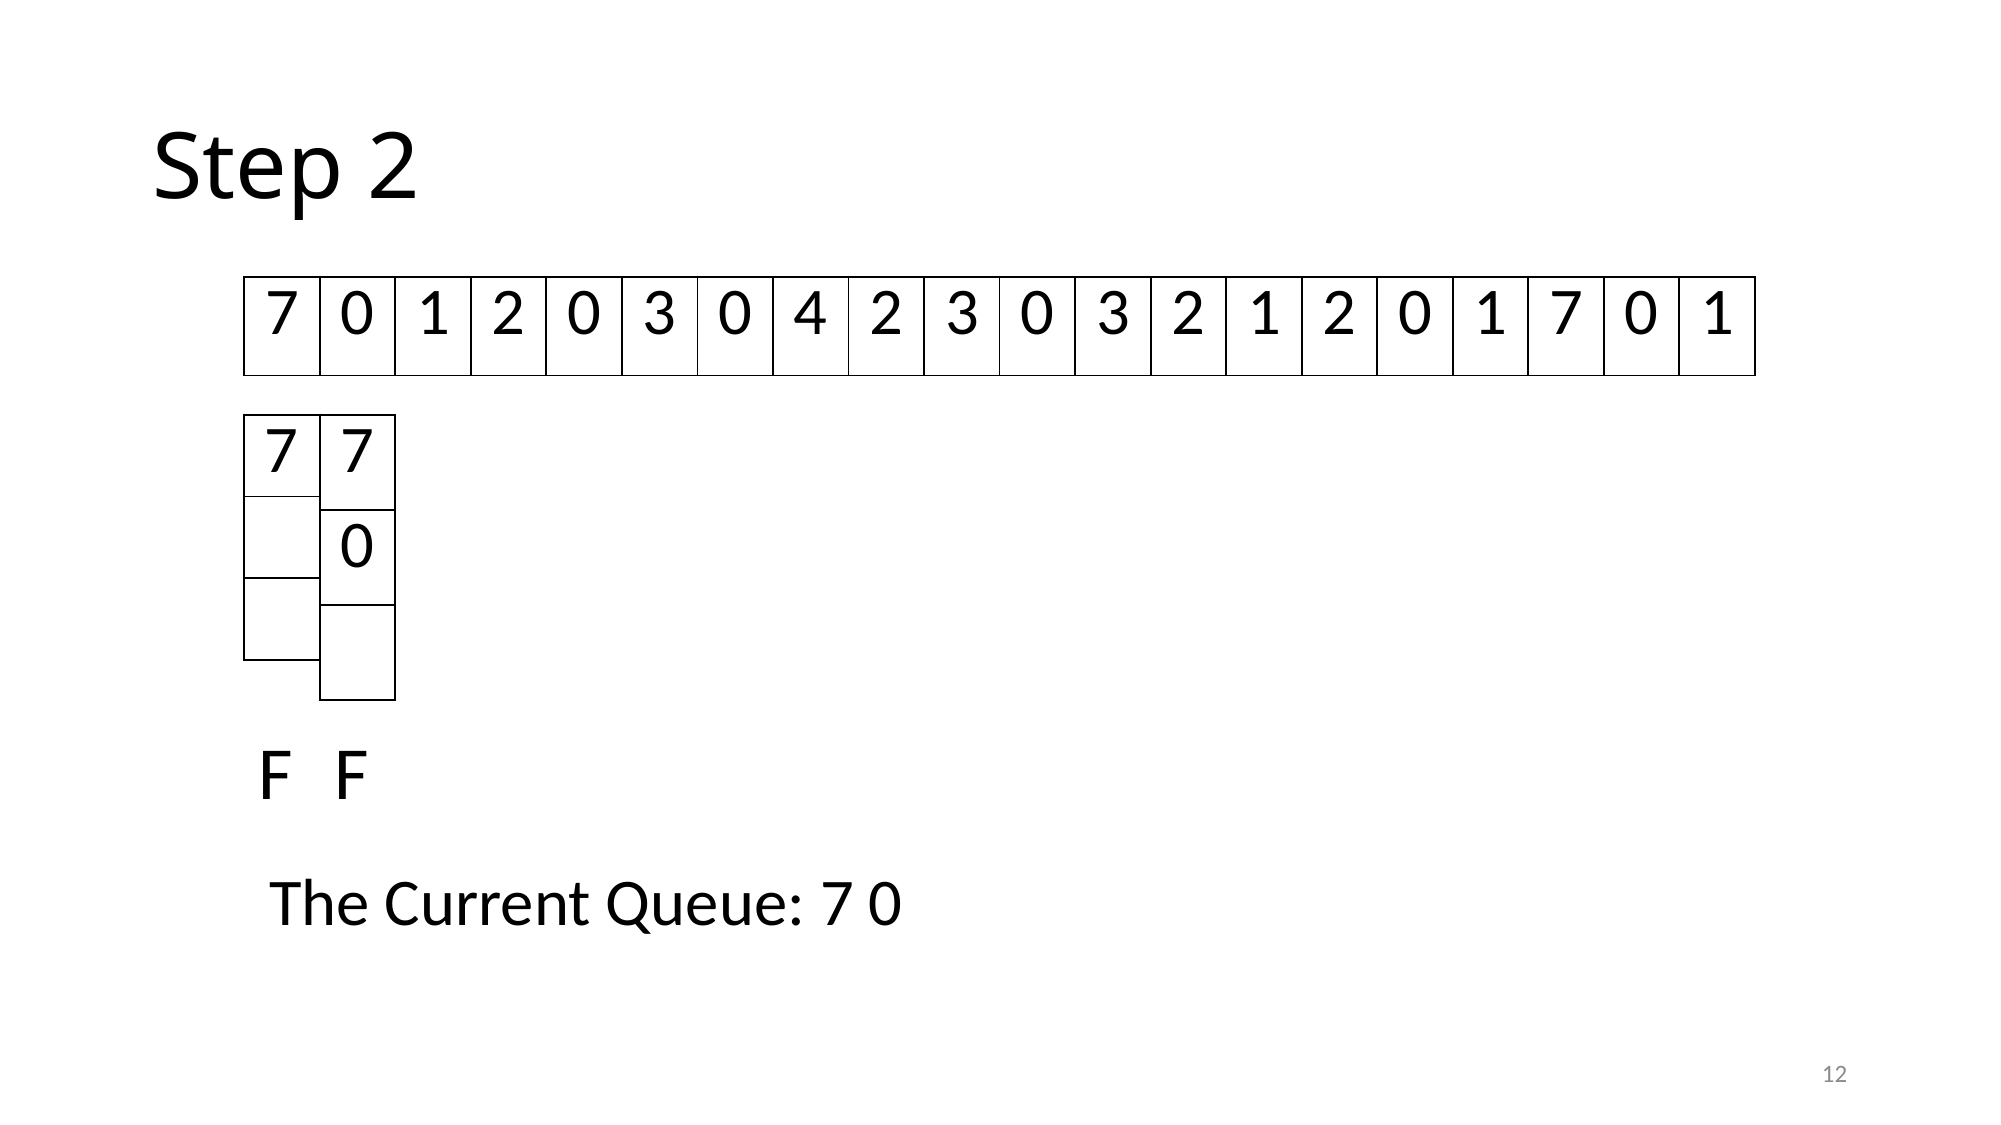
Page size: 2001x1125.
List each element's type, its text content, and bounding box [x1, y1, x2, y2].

table_header 2 [849, 278, 923, 375]
table_header 2 [1303, 278, 1376, 375]
table_header 3 [1076, 278, 1150, 375]
table_cell [321, 606, 394, 699]
table_header 7 [1529, 278, 1603, 375]
table_header 3 [925, 278, 999, 375]
table_cell 0 [321, 511, 394, 604]
table_header 0 [1000, 278, 1074, 375]
table_header 1 [396, 278, 470, 375]
table_header 1 [1454, 278, 1527, 375]
table_header 4 [774, 278, 848, 375]
table_header 3 [623, 278, 697, 375]
table_header 2 [472, 278, 545, 375]
table_header 0 [1378, 278, 1452, 375]
text_box The Current Queue: 7 0 [254, 851, 933, 946]
table_cell [245, 497, 319, 577]
table_header 0 [1605, 278, 1678, 375]
table_header 7 [245, 278, 319, 375]
text_box F [320, 716, 385, 822]
table_header 7 [245, 416, 319, 496]
table_header 1 [1227, 278, 1301, 375]
table_header 0 [698, 278, 772, 375]
table_header 1 [1680, 278, 1754, 375]
table_header 2 [1152, 278, 1225, 375]
table_cell [245, 579, 319, 659]
table_header 7 [321, 416, 394, 509]
slide_number 12 [1412, 1042, 1863, 1103]
table_header 0 [321, 278, 394, 375]
text_box F [243, 716, 308, 822]
table_header 0 [547, 278, 621, 375]
title Step 2 [137, 59, 1863, 278]
